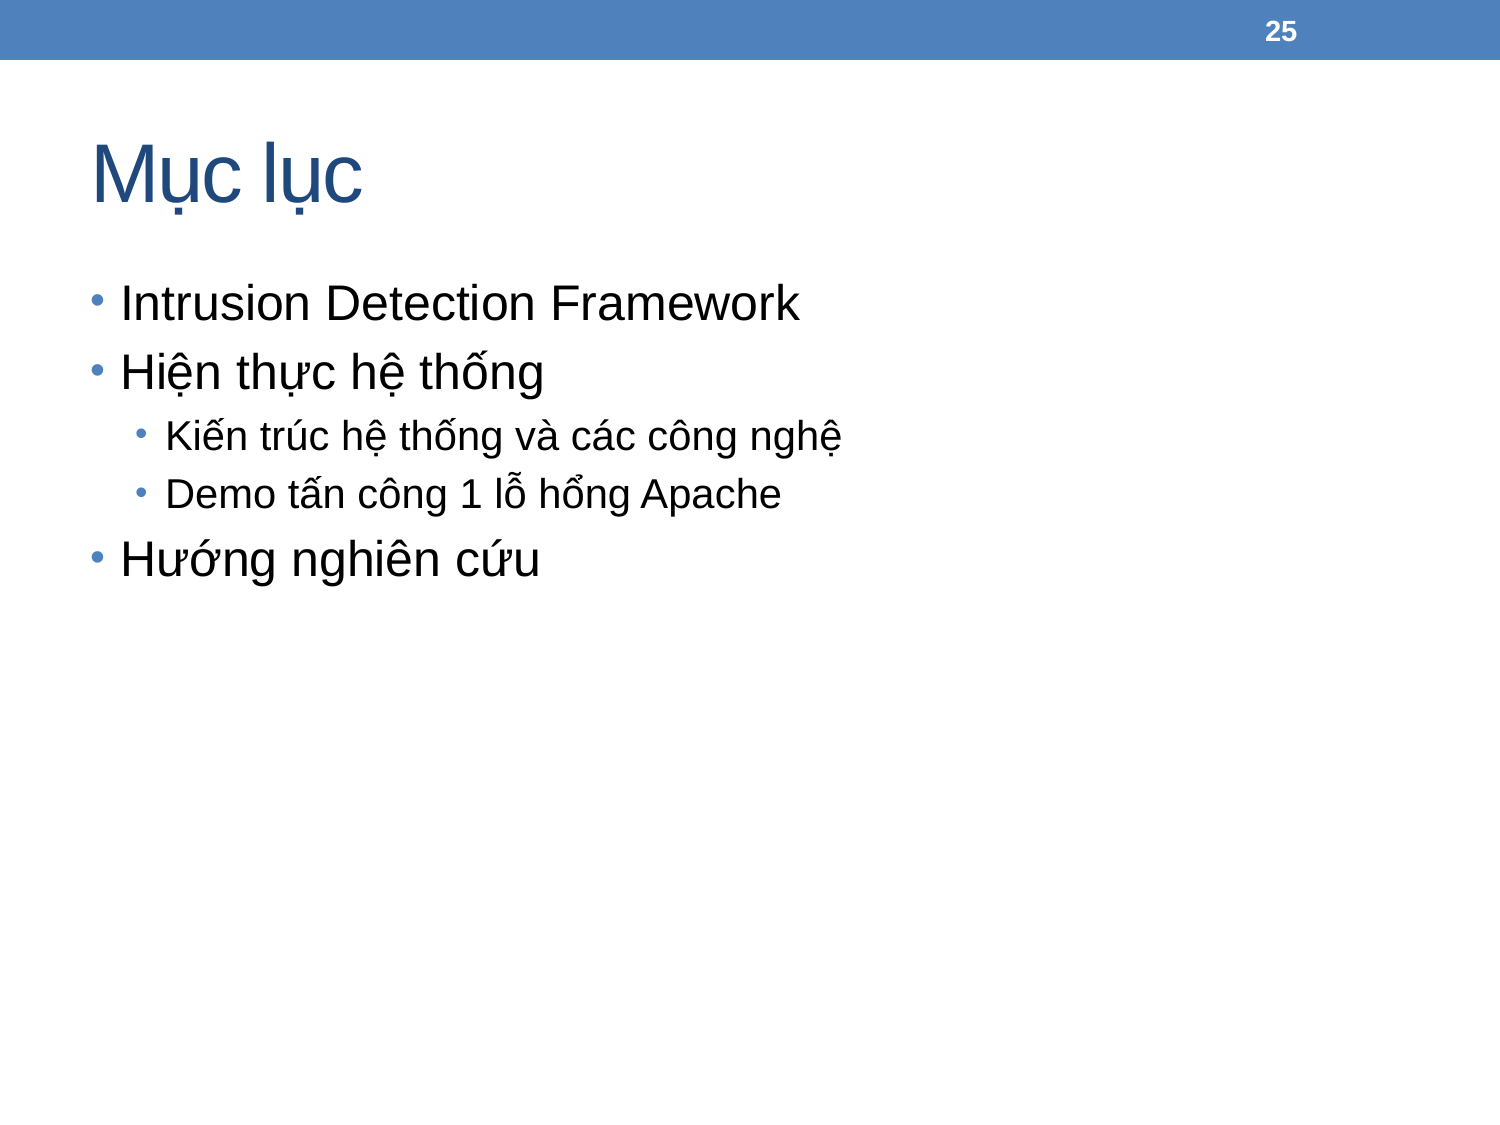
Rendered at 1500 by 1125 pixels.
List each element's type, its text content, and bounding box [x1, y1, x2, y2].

slide_number 25 [1250, 3, 1425, 57]
list Intrusion Detection Framework Hiện thực hệ thống Kiến trúc hệ thống và các công nghệ Demo tấn công 1 lỗ hổng Apache Hướng nghiên cứu [75, 262, 1425, 1063]
title Mục lục [75, 87, 1425, 250]
